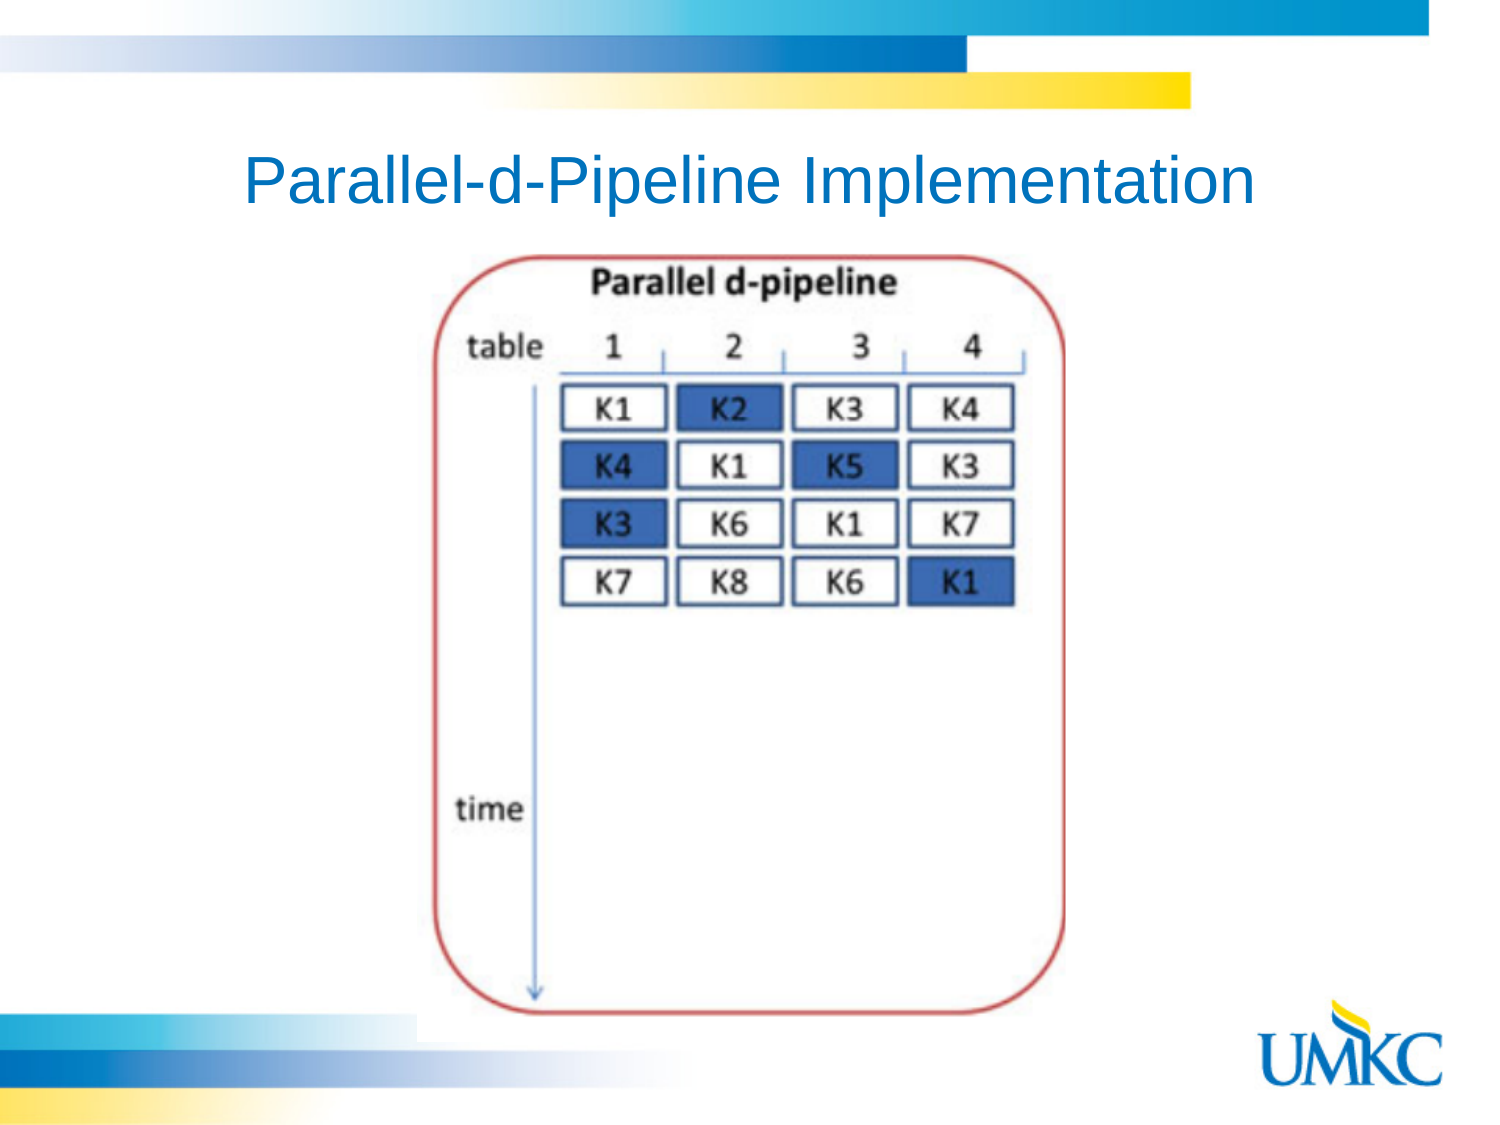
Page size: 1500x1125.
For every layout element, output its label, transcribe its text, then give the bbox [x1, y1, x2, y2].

title Parallel-d-Pipeline Implementation [75, 83, 1425, 272]
picture [0, 0, 1500, 1125]
